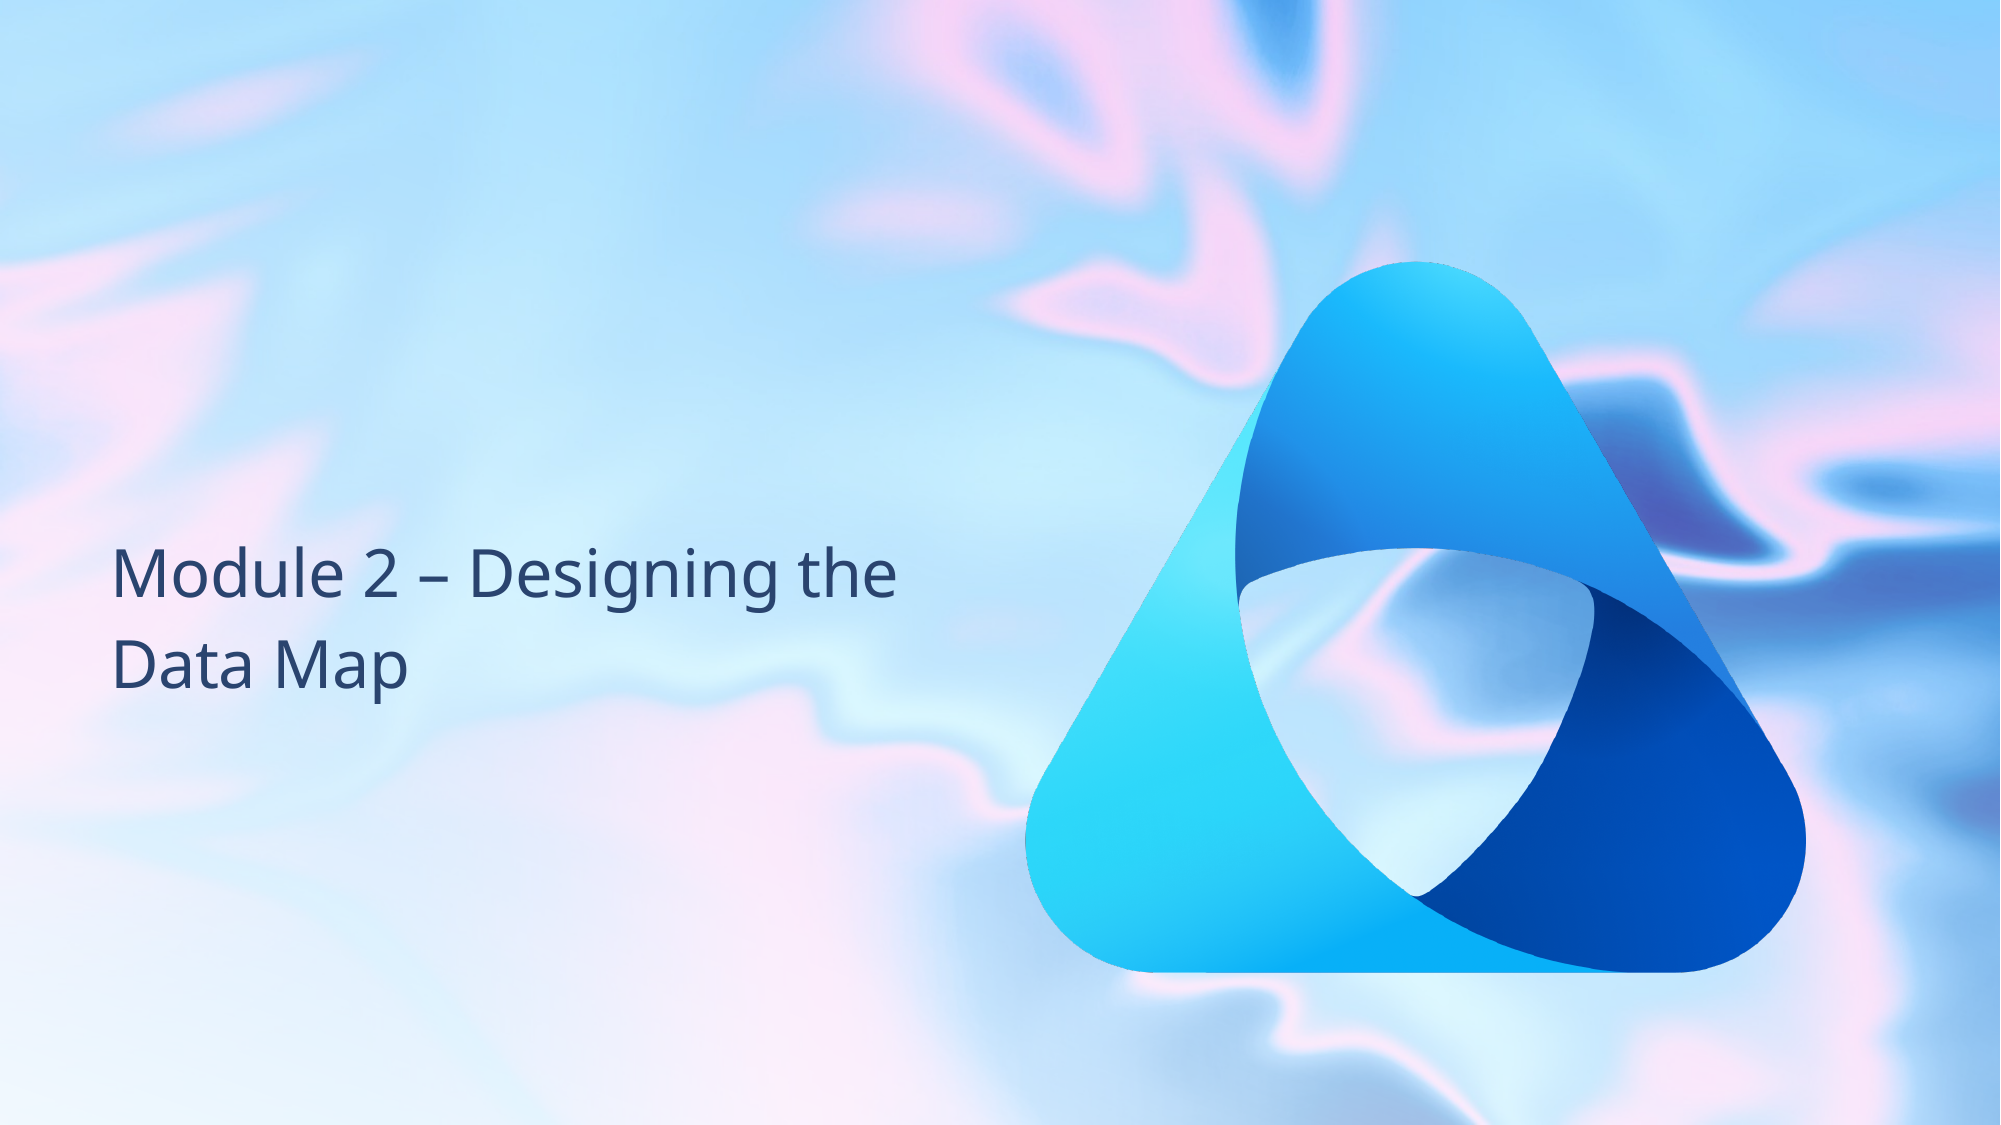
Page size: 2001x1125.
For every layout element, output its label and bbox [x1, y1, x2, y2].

text_box [0, 0, 2000, 1125]
picture [999, 200, 1833, 1034]
